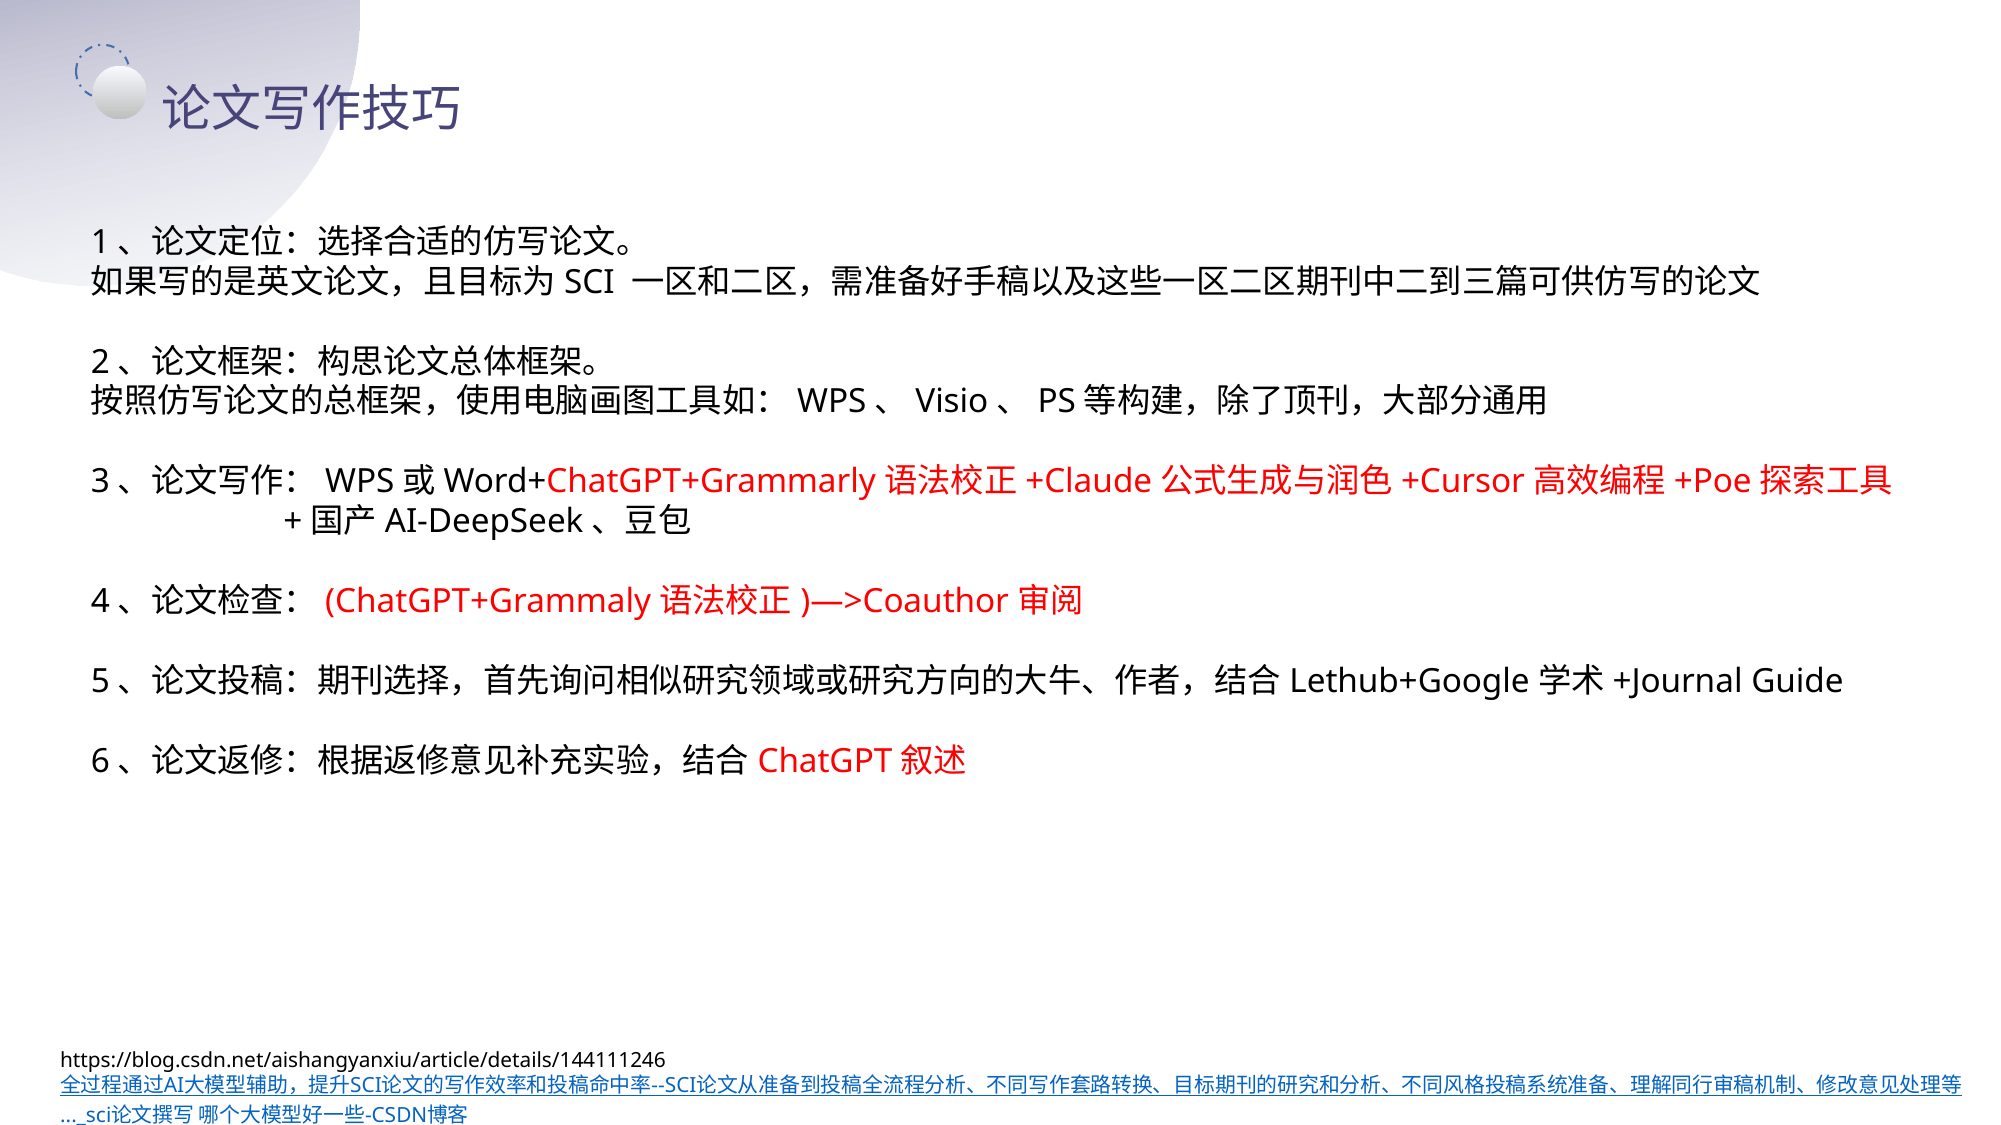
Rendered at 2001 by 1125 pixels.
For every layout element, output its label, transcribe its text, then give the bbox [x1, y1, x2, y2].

text_box [75, 43, 130, 97]
text_box [0, 0, 361, 286]
text_box https://blog.csdn.net/aishangyanxiu/article/details/144111246 全过程通过AI大模型辅助，提升SCI论文的写作效率和投稿命中率--SCI论文从准备到投稿全流程分析、不同写作套路转换、目标期刊的研究和分析、不同风格投稿系统准备、理解同行审稿机制、修改意见处理等..._sci论文撰写 哪个大模型好一些-CSDN博客 [45, 1039, 1988, 1114]
text_box 论文写作技巧 [146, 39, 625, 145]
text_box 1、论文定位：选择合适的仿写论文。 如果写的是英文论文，且目标为SCI 一区和二区，需准备好手稿以及这些一区二区期刊中二到三篇可供仿写的论文 2、论文框架：构思论文总体框架。 按照仿写论文的总框架，使用电脑画图工具如：WPS、Visio、PS等构建，除了顶刊，大部分通用 3、论文写作：WPS或Word+ChatGPT+Grammarly语法校正+Claude公式生成与润色+Cursor高效编程+Poe探索工具 +国产AI-DeepSeek、豆包 4、论文检查：(ChatGPT+Grammaly语法校正)—>Coauthor审阅 5、论文投稿：期刊选择，首先询问相似研究领域或研究方向的大牛、作者，结合Lethub+Google学术+Journal Guide 6、论文返修：根据返修意见补充实验，结合ChatGPT叙述 [76, 212, 1971, 821]
text_box [92, 64, 146, 120]
